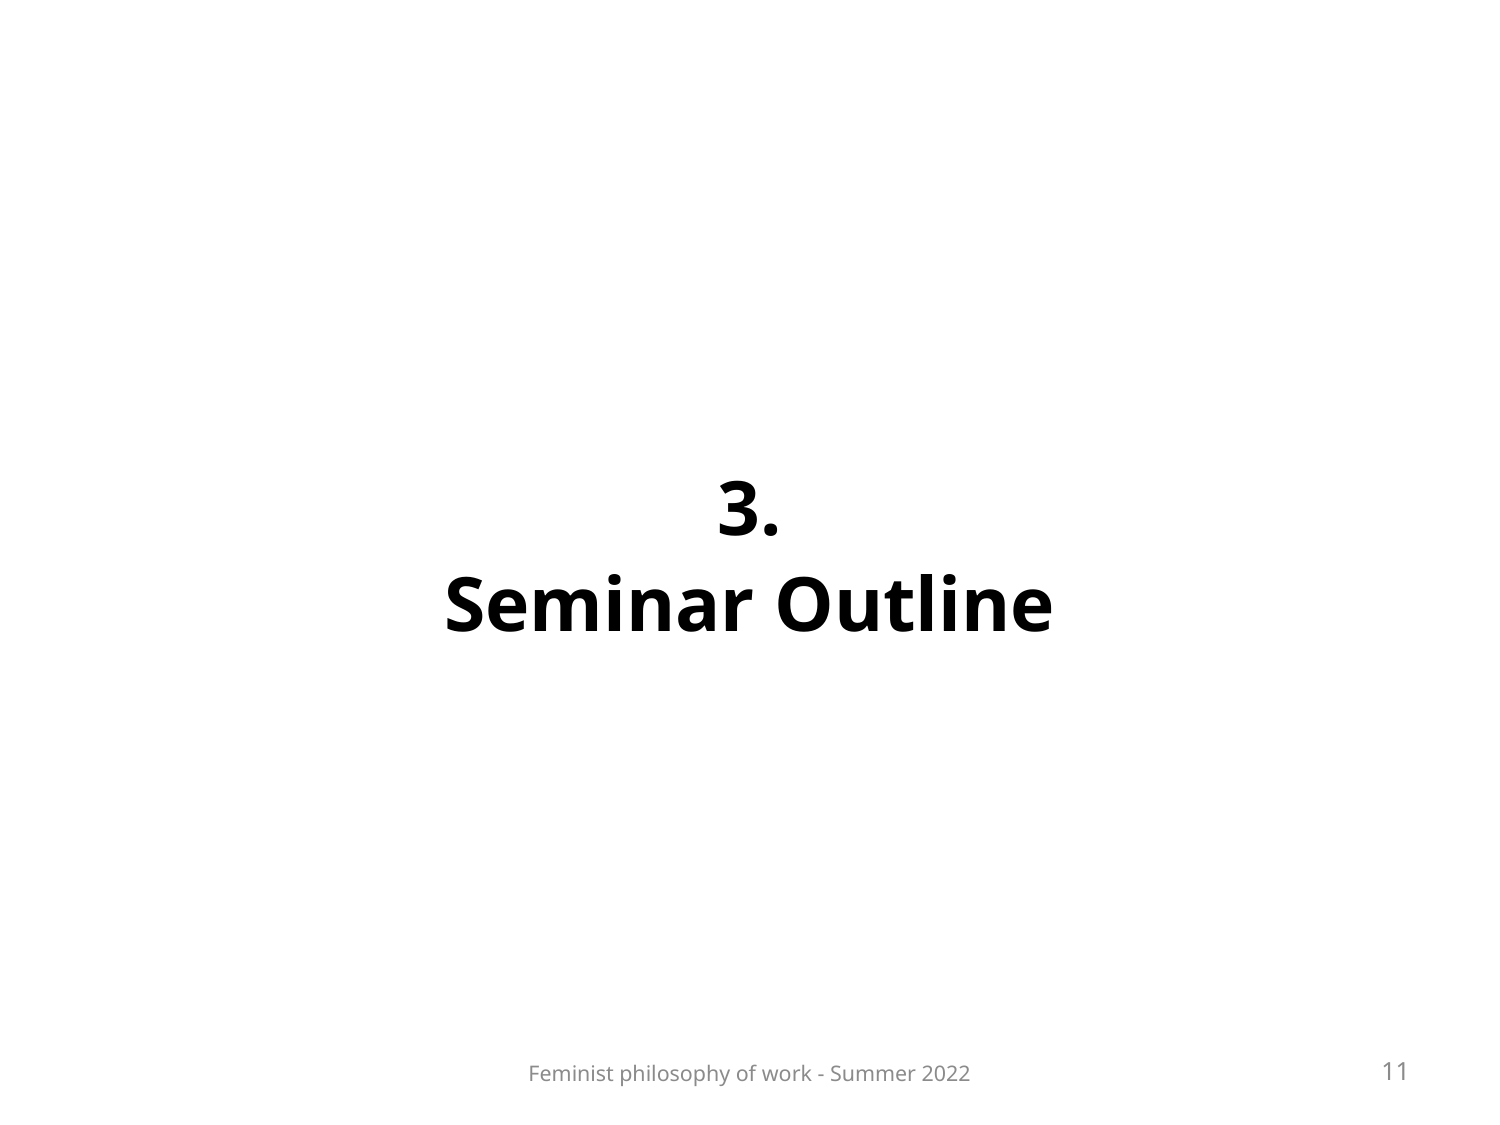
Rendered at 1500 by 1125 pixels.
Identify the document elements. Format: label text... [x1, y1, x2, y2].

list 3. Seminar Outline [75, 262, 1425, 1005]
slide_number 10 [1074, 1042, 1425, 1103]
footer Feminist philosophy of work - Summer 2022 [512, 1042, 988, 1103]
